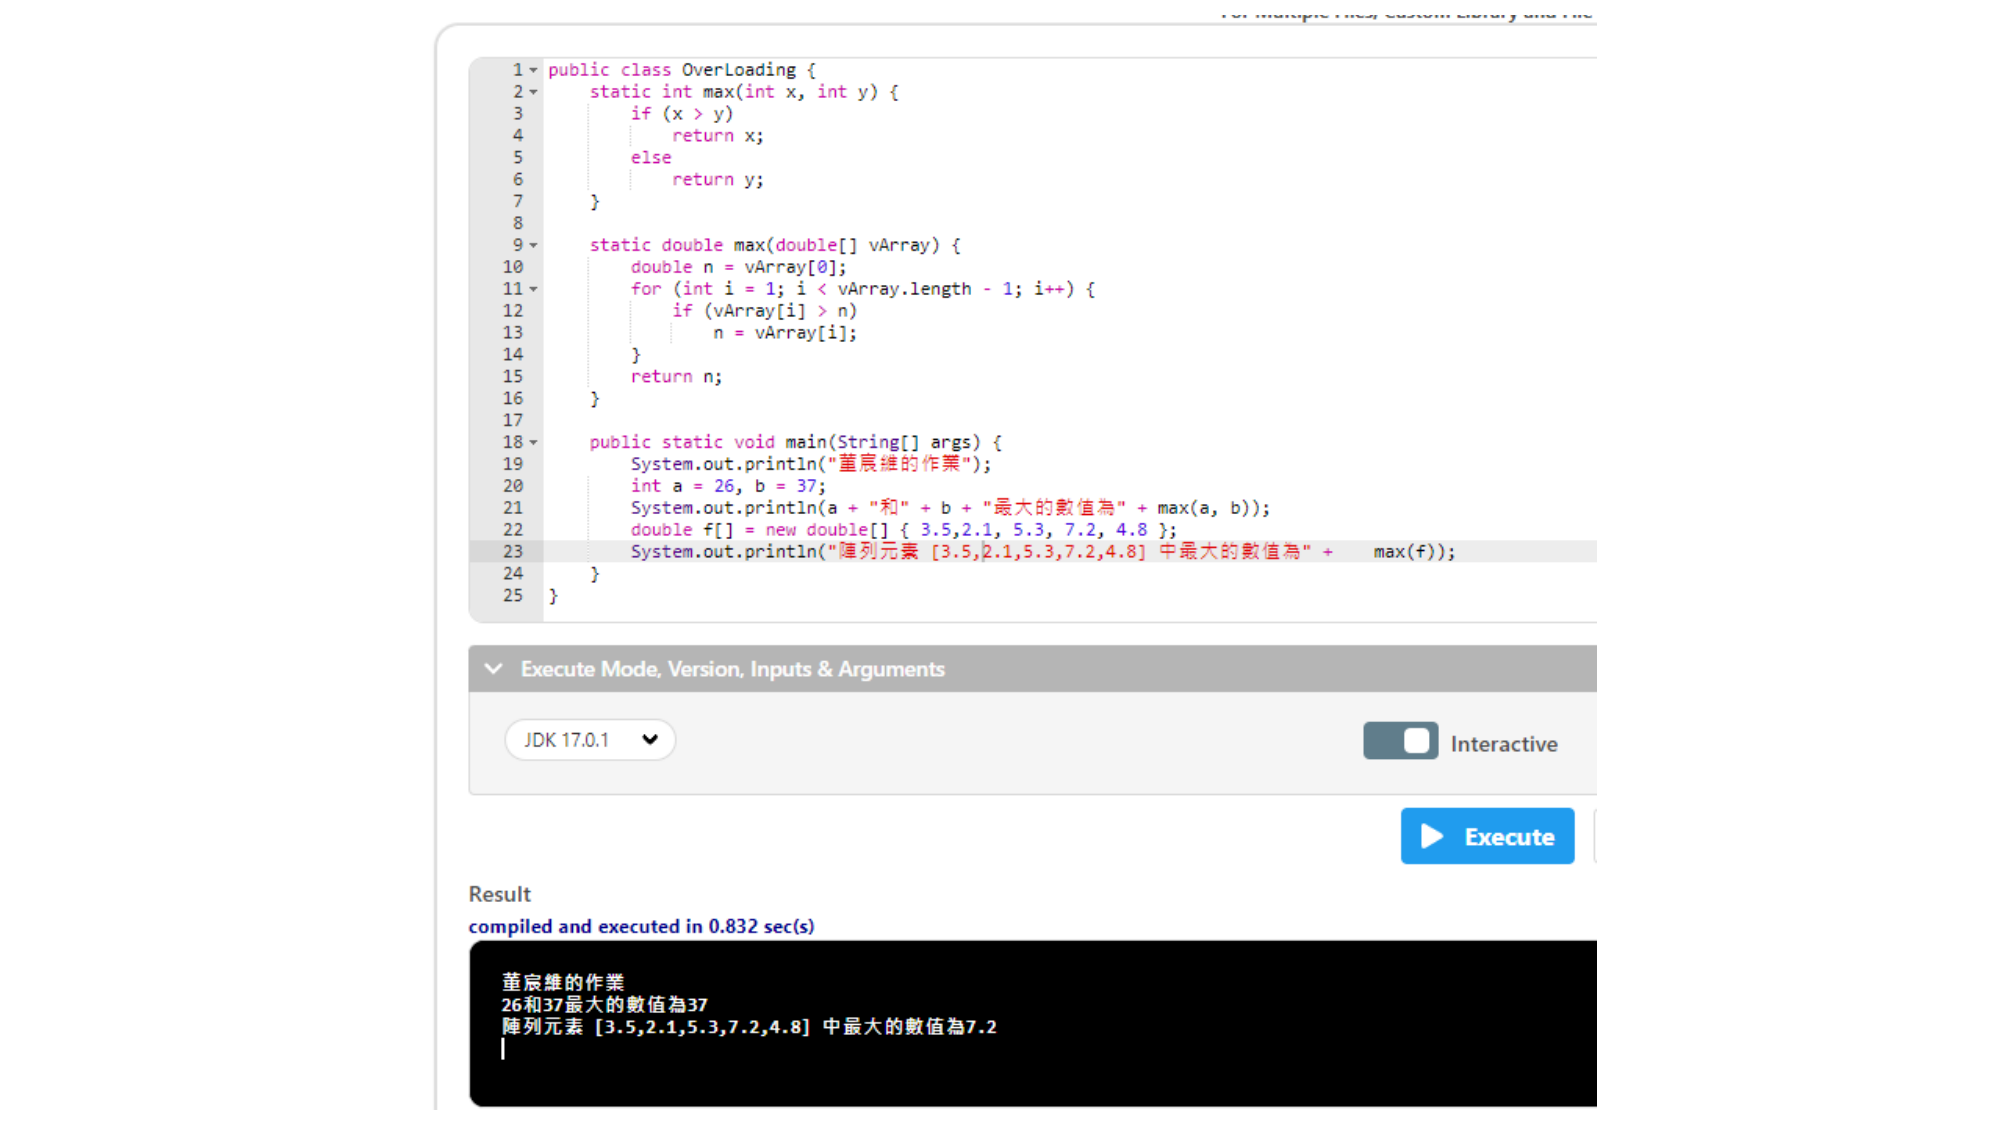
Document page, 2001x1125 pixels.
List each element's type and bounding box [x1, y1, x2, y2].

picture [403, 15, 1597, 1110]
